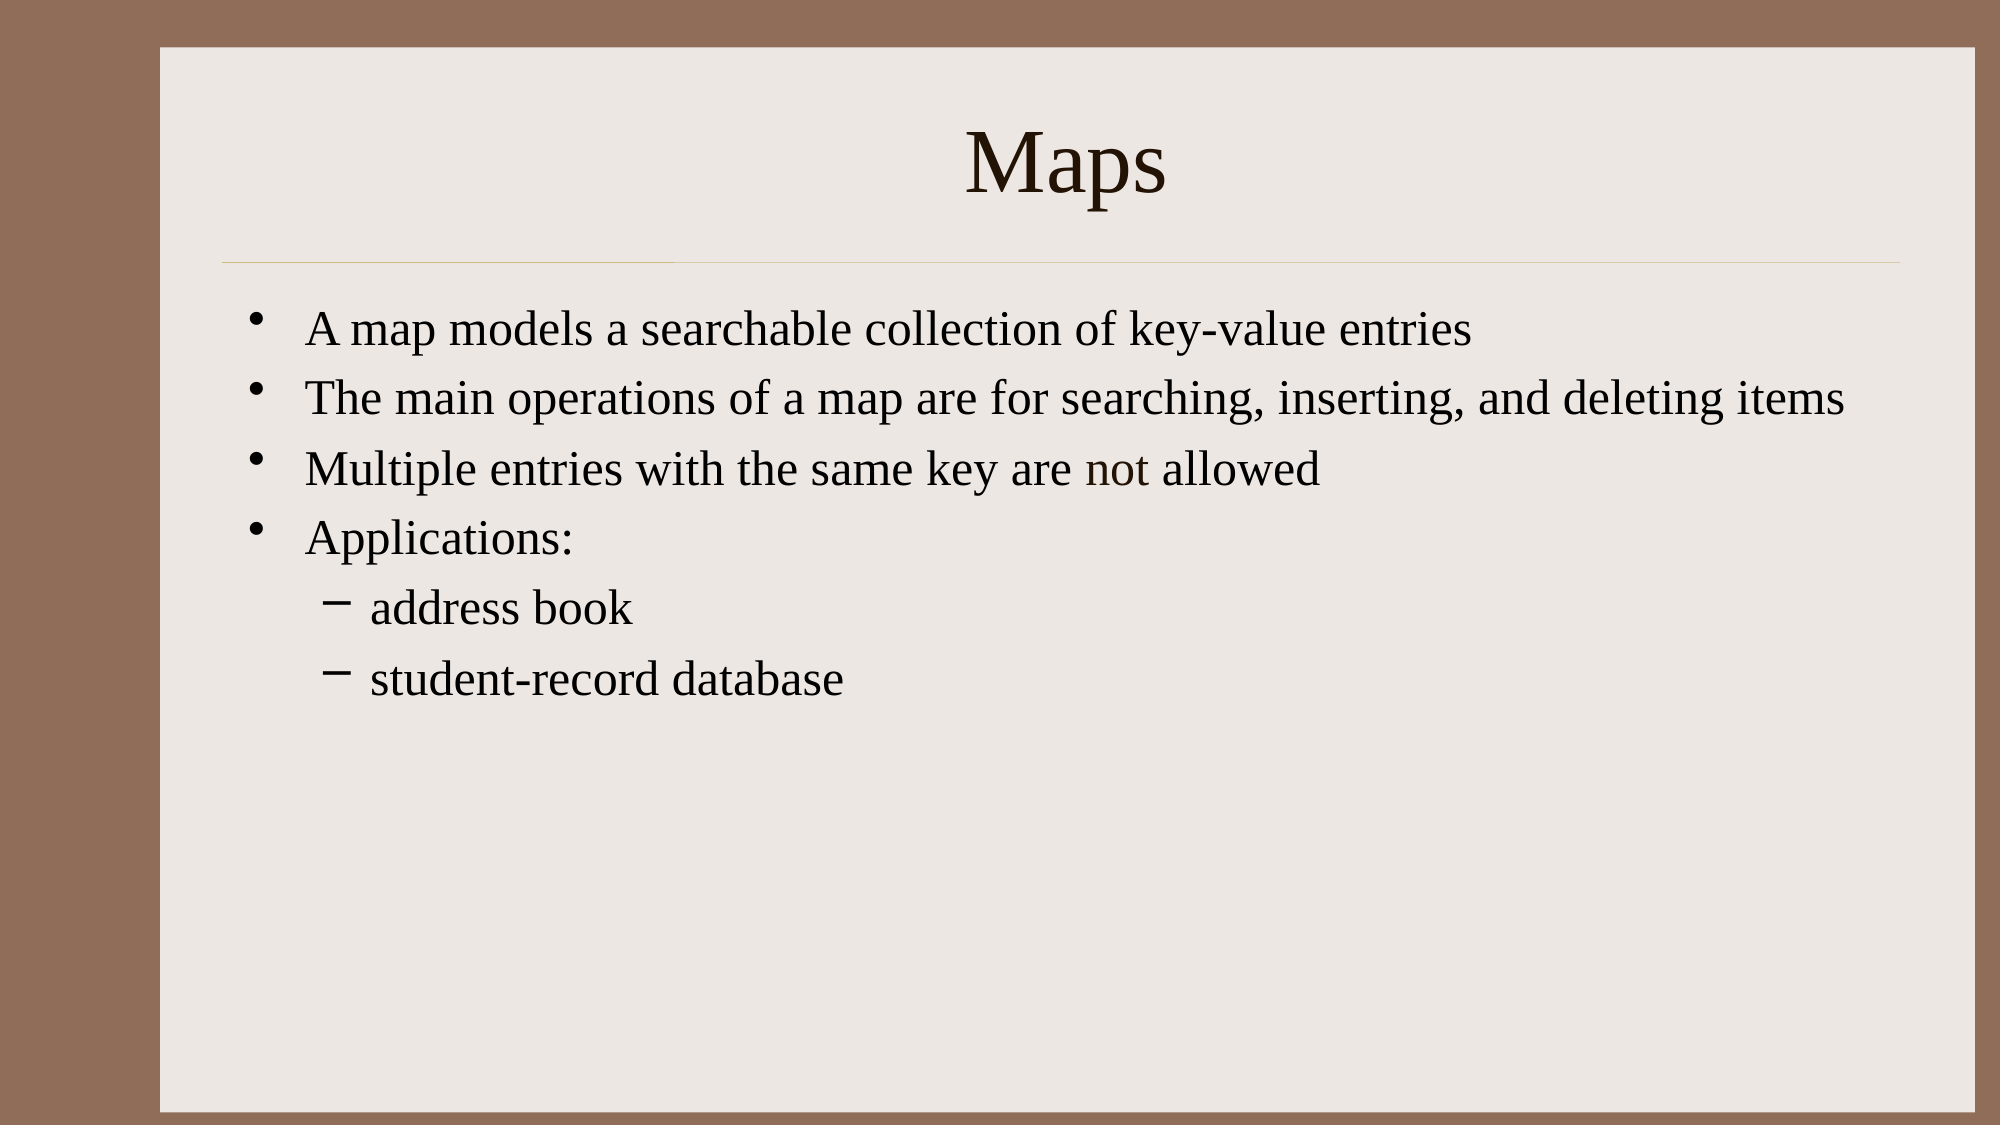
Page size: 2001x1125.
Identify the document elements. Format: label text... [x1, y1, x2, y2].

list A map models a searchable collection of key-value entries The main operations of a map are for searching, inserting, and deleting items Multiple entries with the same key are not allowed Applications: address book student-record database [233, 287, 1900, 963]
title Maps [233, 62, 1900, 250]
